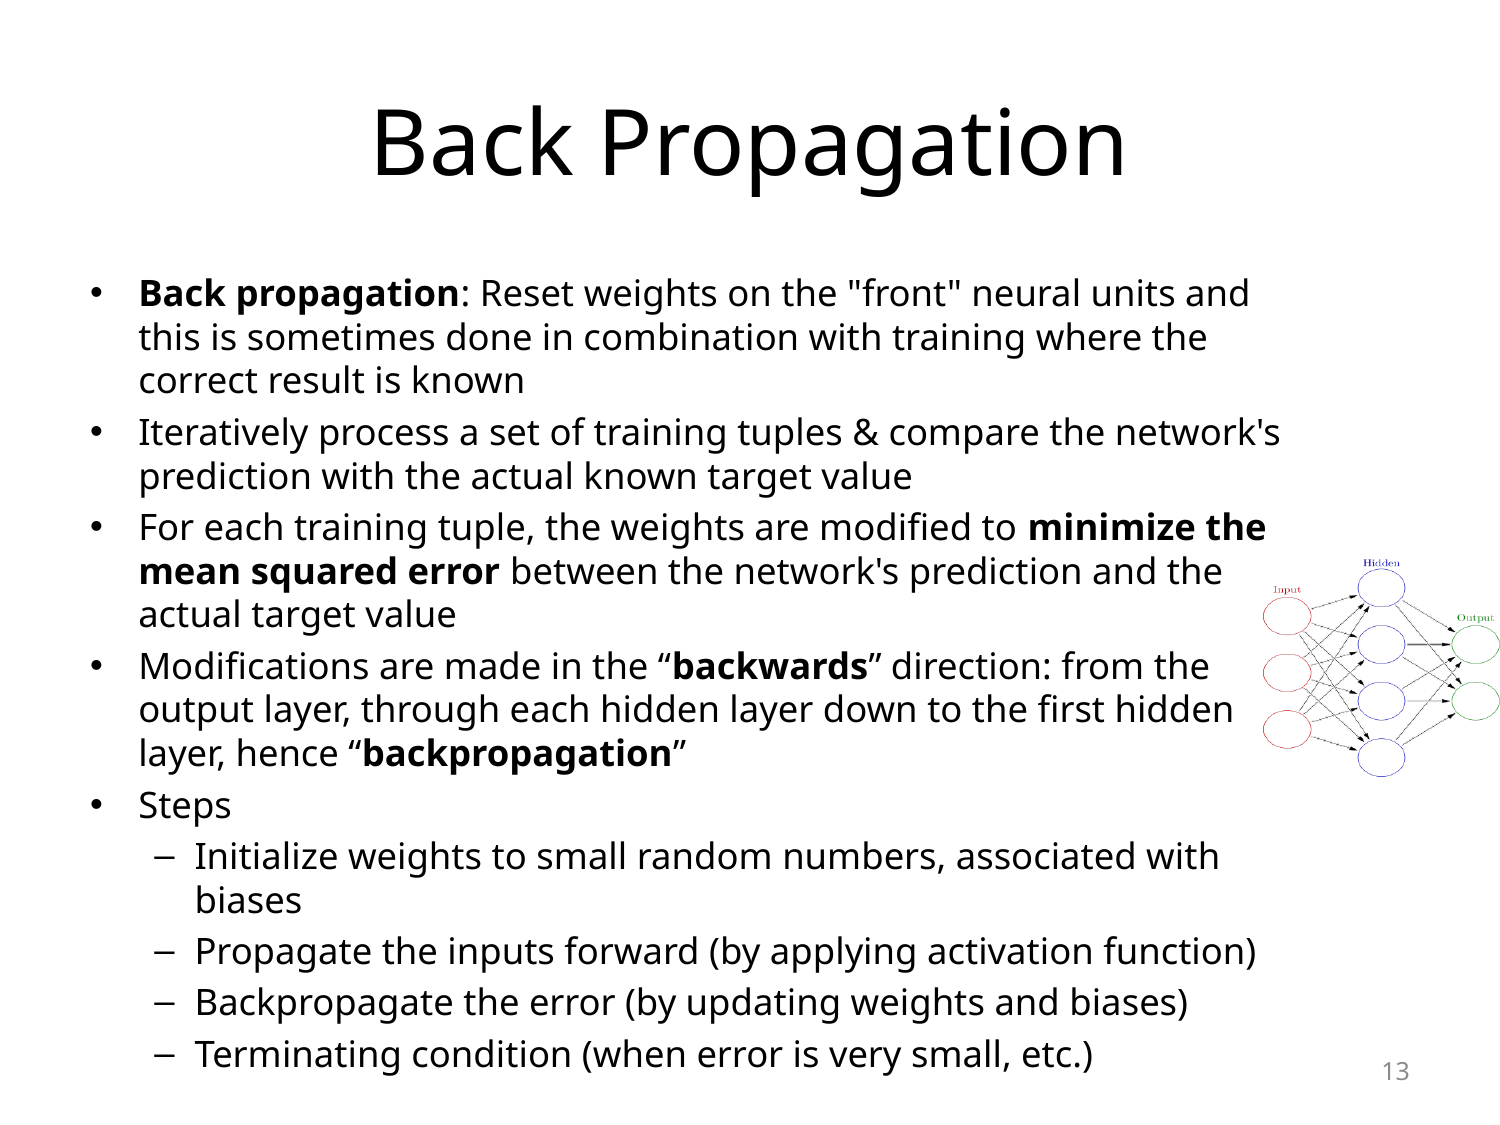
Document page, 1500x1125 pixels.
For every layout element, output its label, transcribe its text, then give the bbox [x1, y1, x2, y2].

list Back propagation: Reset weights on the "front" neural units and this is sometimes done in combination with training where the correct result is known Iteratively process a set of training tuples & compare the network's prediction with the actual known target value For each training tuple, the weights are modified to minimize the mean squared error between the network's prediction and the actual target value Modifications are made in the “backwards” direction: from the output layer, through each hidden layer down to the first hidden layer, hence “backpropagation” Steps Initialize weights to small random numbers, associated with biases Propagate the inputs forward (by applying activation function) Backpropagate the error (by updating weights and biases) Terminating condition (when error is very small, etc.) [75, 262, 1333, 1103]
title Back Propagation [75, 45, 1425, 233]
picture [1262, 557, 1500, 786]
slide_number 13 [1074, 1042, 1425, 1103]
